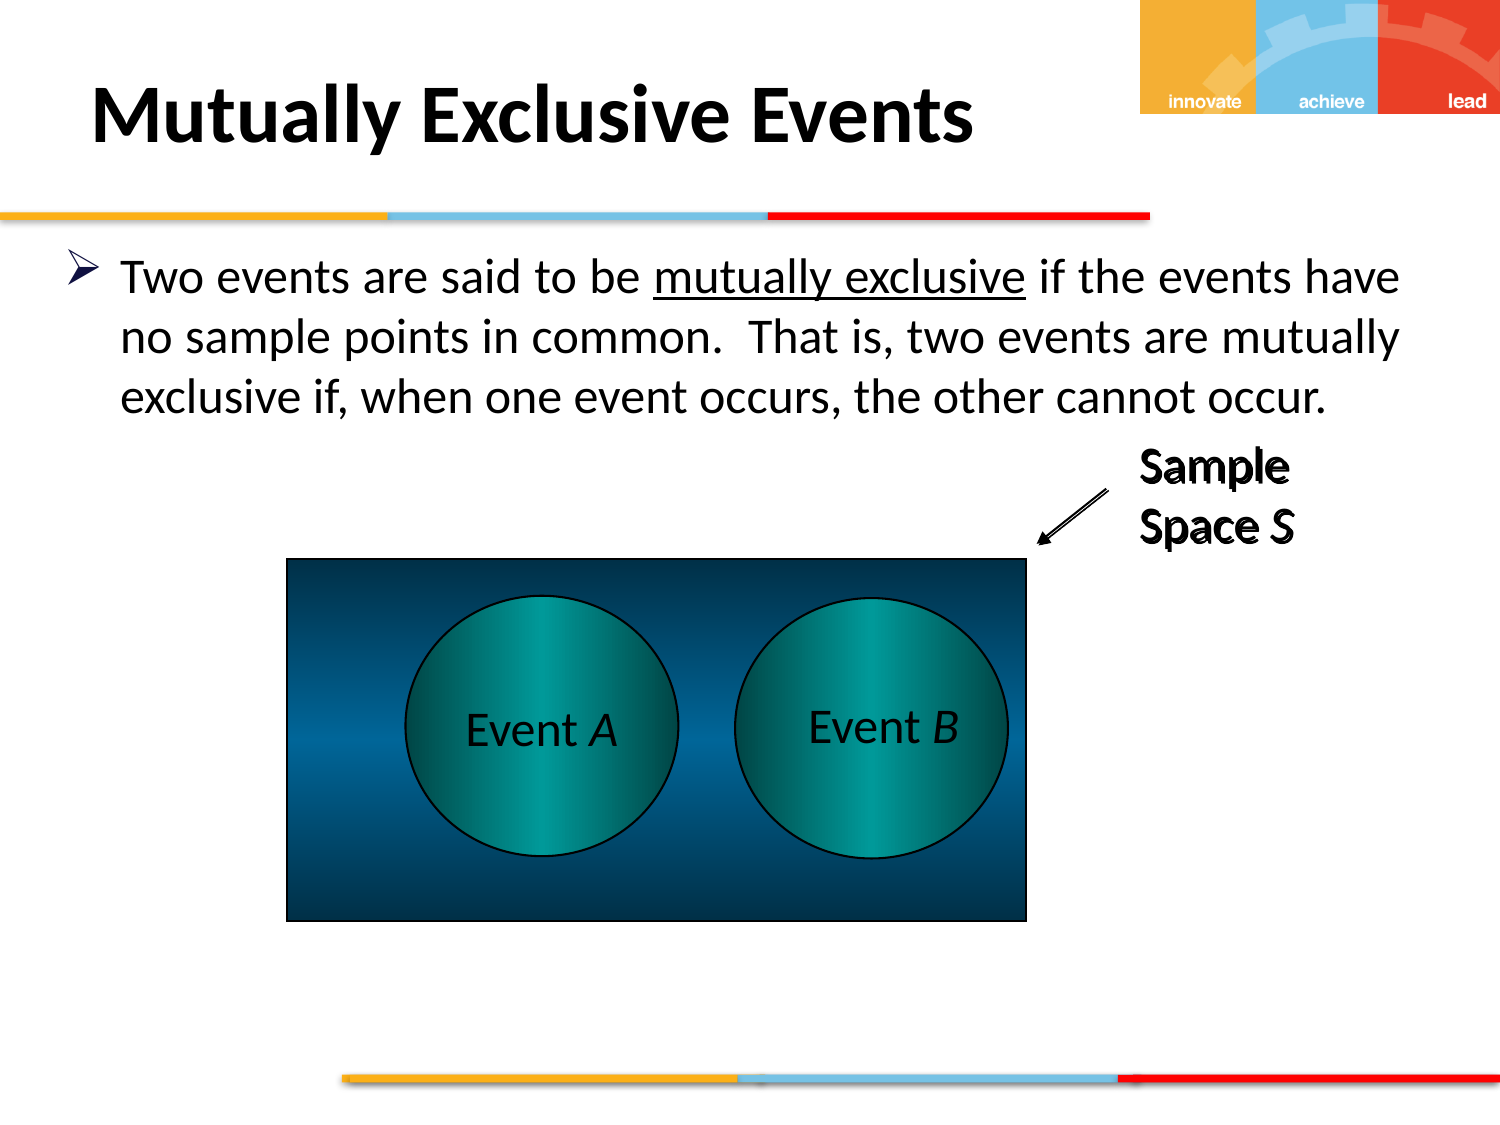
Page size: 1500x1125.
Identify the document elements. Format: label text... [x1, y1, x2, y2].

text_box [405, 595, 679, 857]
list Two events are said to be mutually exclusive if the events have no sample points in common. That is, two events are mutually exclusive if, when one event occurs, the other cannot occur. [52, 237, 1413, 1019]
text_box Event A [450, 688, 634, 764]
text_box [1036, 488, 1107, 544]
title Mutually Exclusive Events [75, 45, 1090, 174]
picture [1140, 0, 1500, 114]
text_box [286, 558, 1027, 921]
text_box Event B [793, 685, 975, 761]
text_box [735, 598, 1008, 859]
text_box Sample Space S [1124, 424, 1316, 559]
